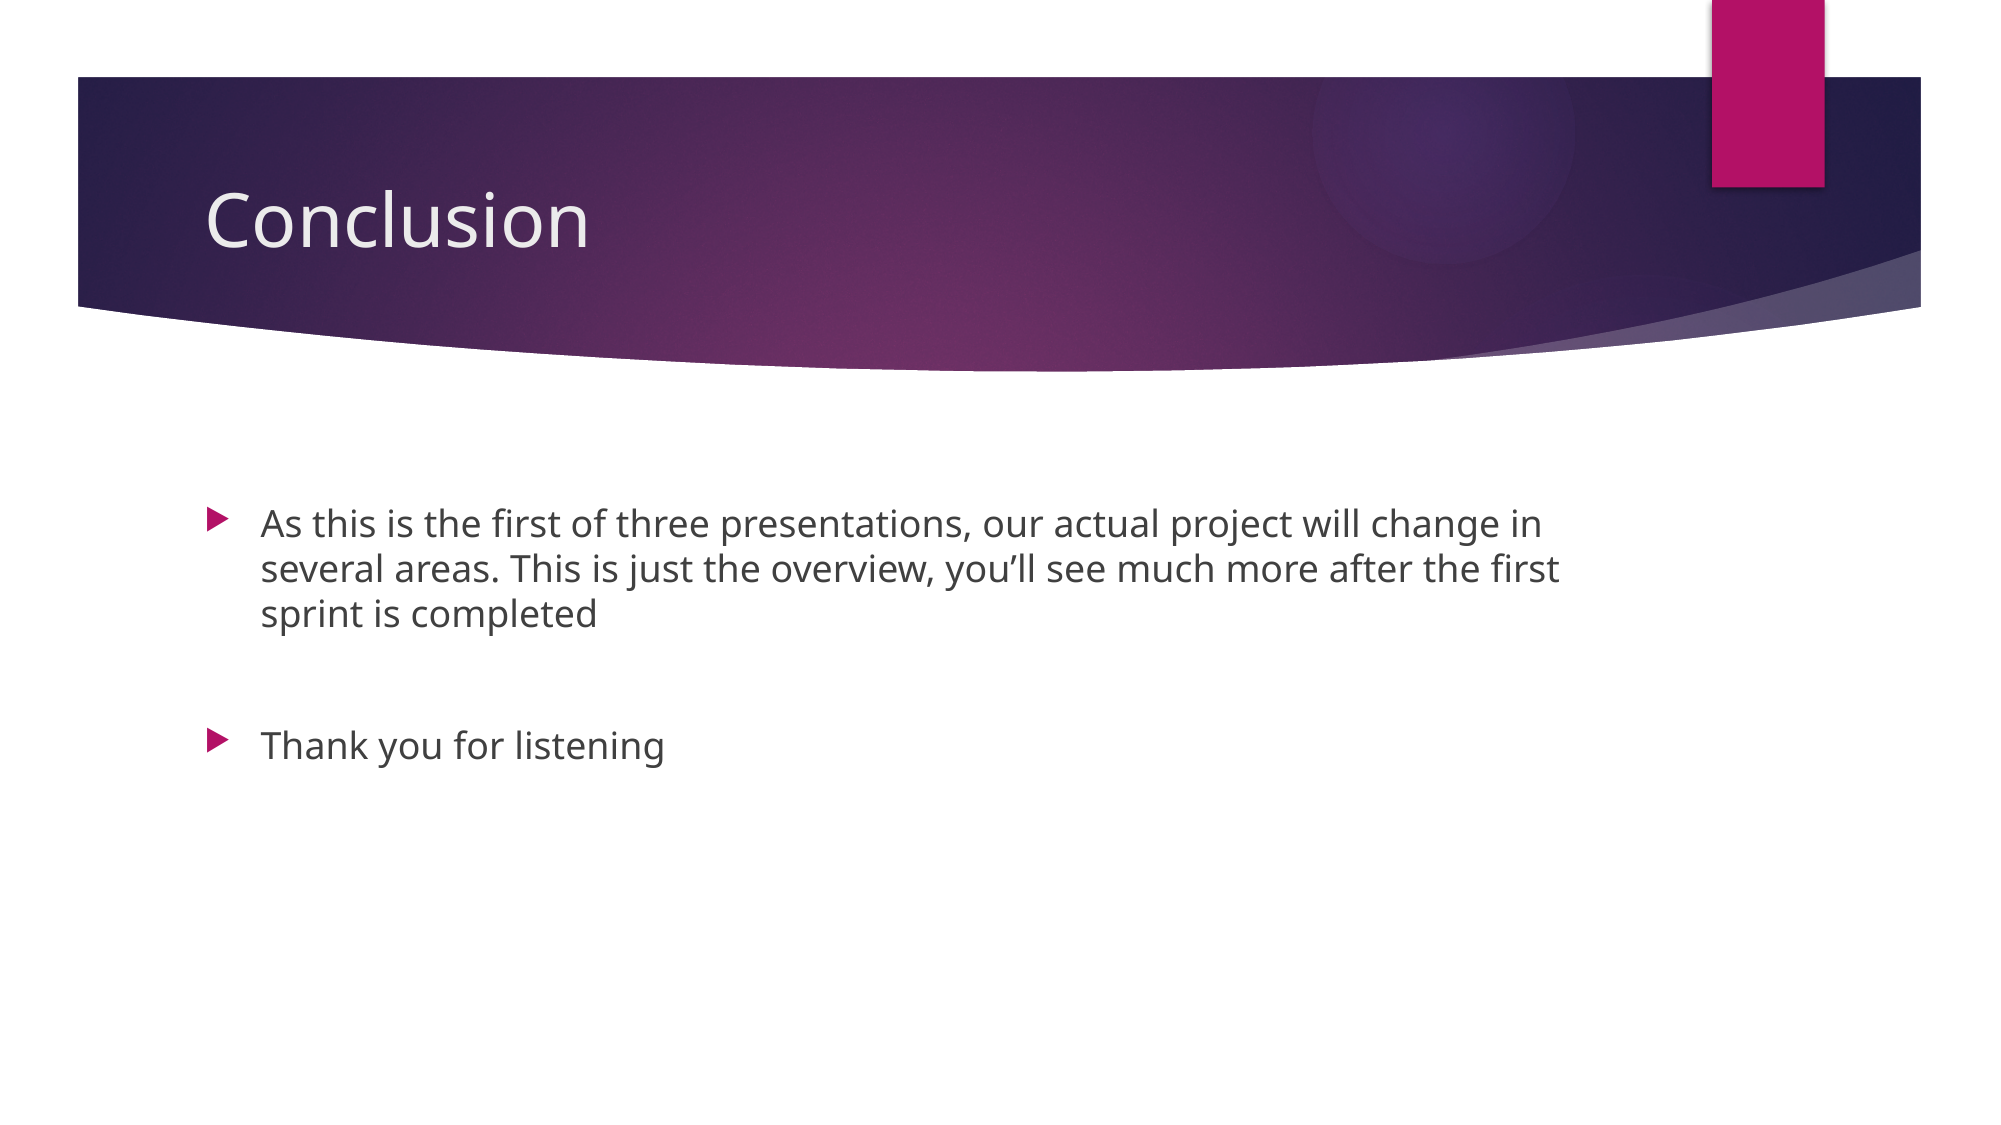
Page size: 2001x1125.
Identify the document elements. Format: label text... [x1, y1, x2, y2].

list As this is the first of three presentations, our actual project will change in several areas. This is just the overview, you’ll see much more after the first sprint is completed Thank you for listening [189, 427, 1638, 988]
title Conclusion [189, 159, 1627, 276]
